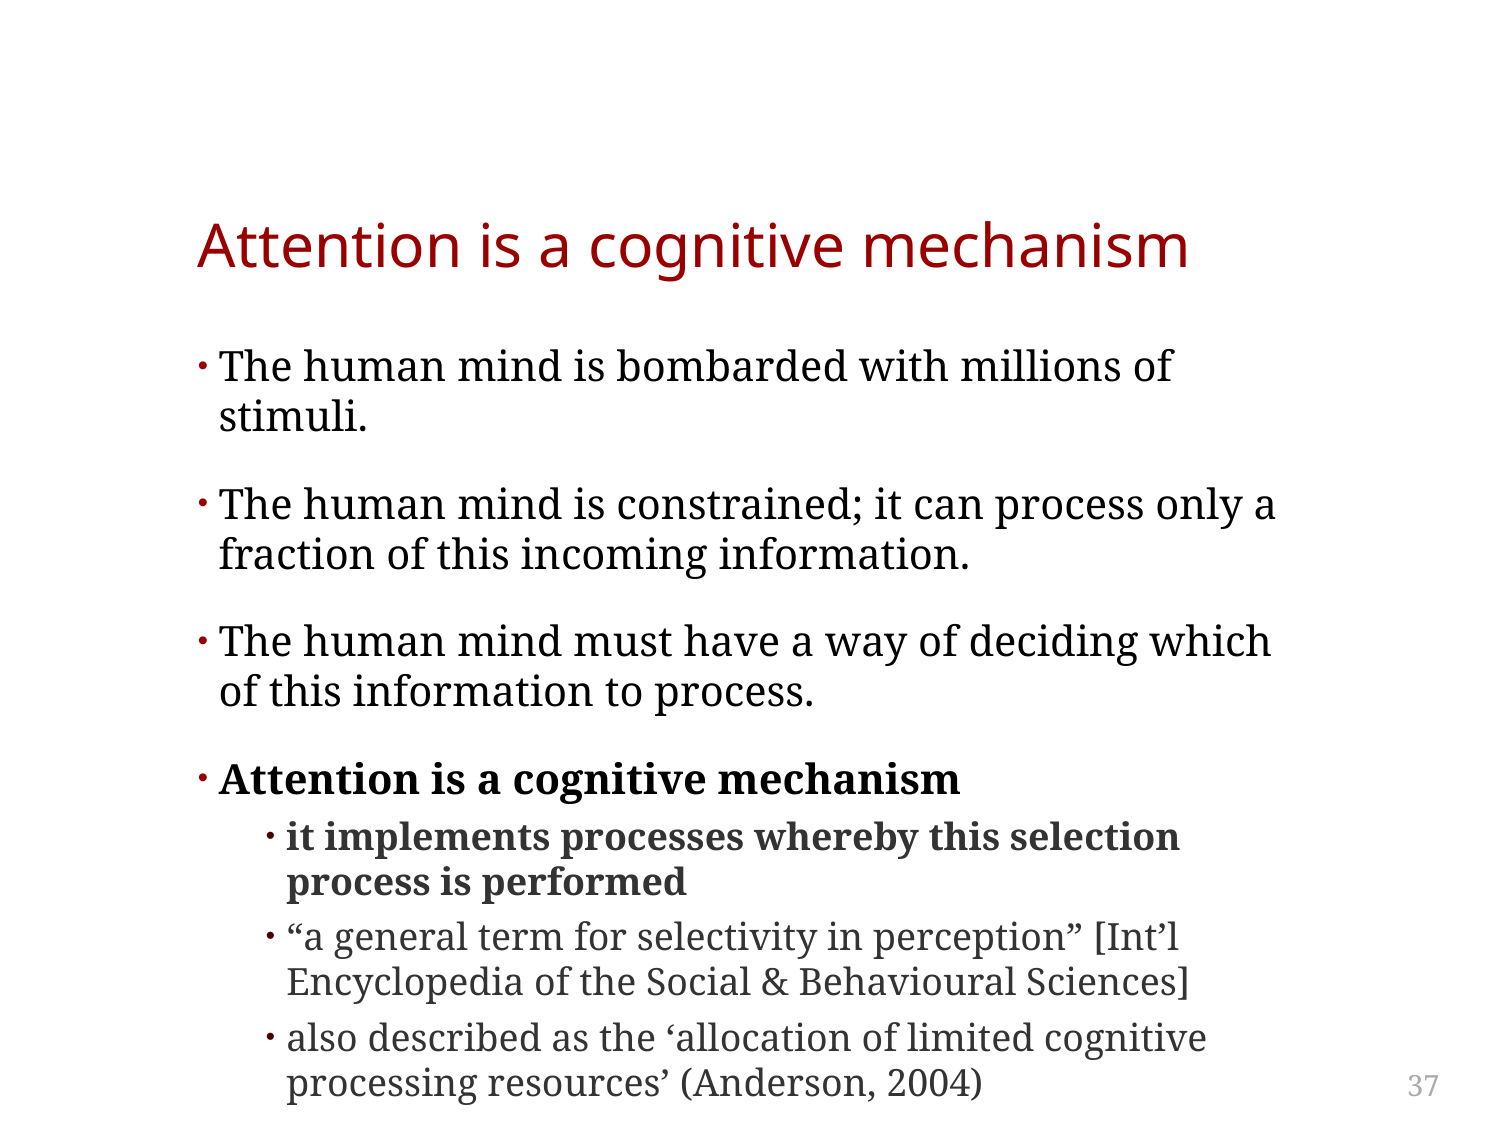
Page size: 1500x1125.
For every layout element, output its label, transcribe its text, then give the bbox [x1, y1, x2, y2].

list The human mind is bombarded with millions of stimuli. The human mind is constrained; it can process only a fraction of this incoming information. The human mind must have a way of deciding which of this information to process. Attention is a cognitive mechanism it implements processes whereby this selection process is performed “a general term for selectivity in perception” [Int’l Encyclopedia of the Social & Behavioural Sciences] also described as the ‘allocation of limited cognitive processing resources’ (Anderson, 2004) [190, 337, 1310, 1125]
slide_number 37 [1349, 1050, 1498, 1125]
title Attention is a cognitive mechanism [190, 203, 1310, 337]
